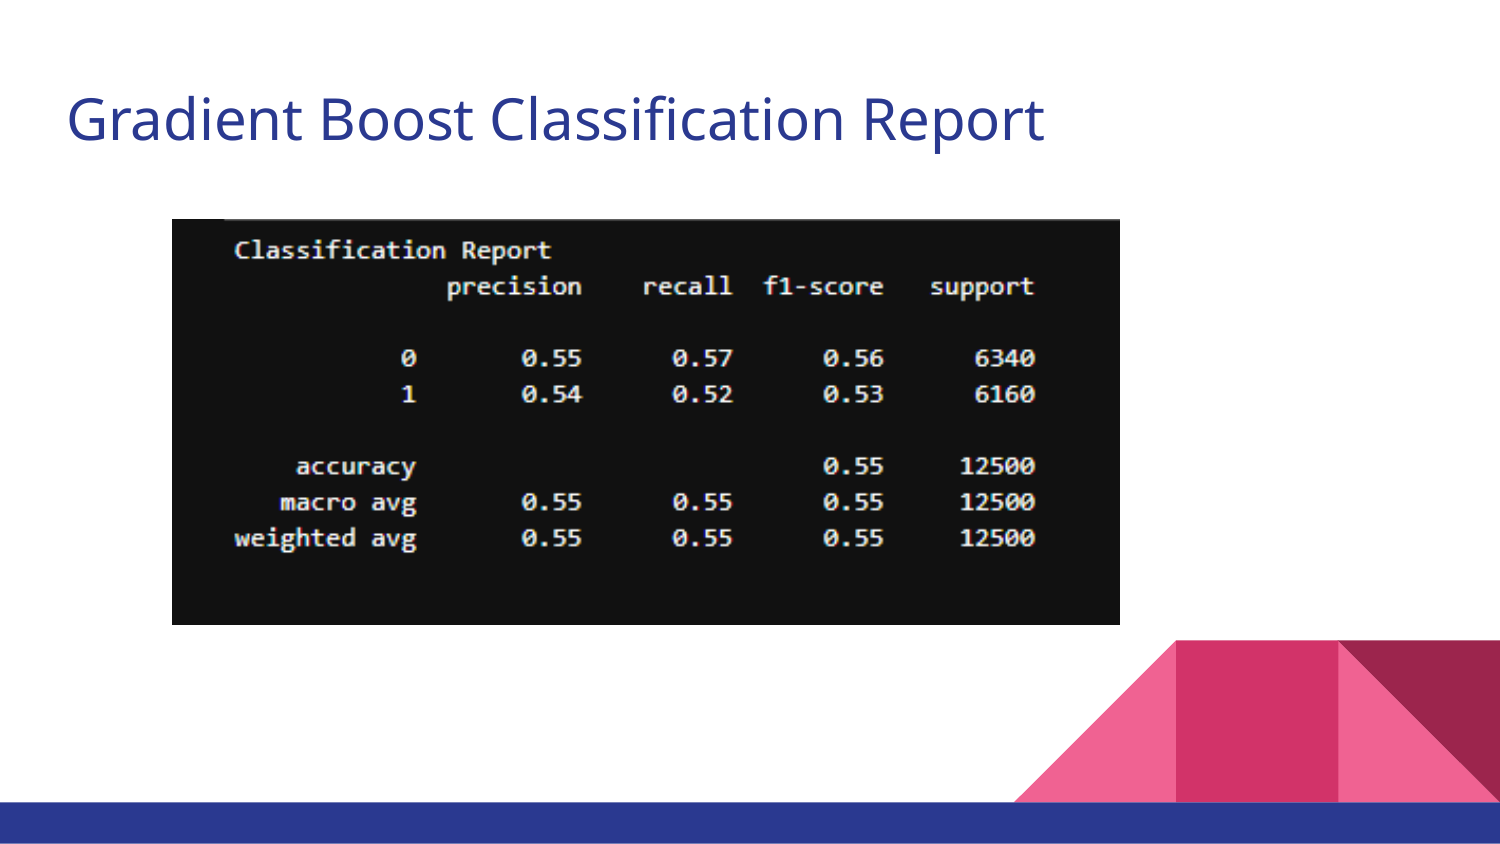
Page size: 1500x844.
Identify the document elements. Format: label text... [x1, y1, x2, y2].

picture [172, 219, 1120, 625]
title Gradient Boost Classification Report [51, 67, 1449, 167]
